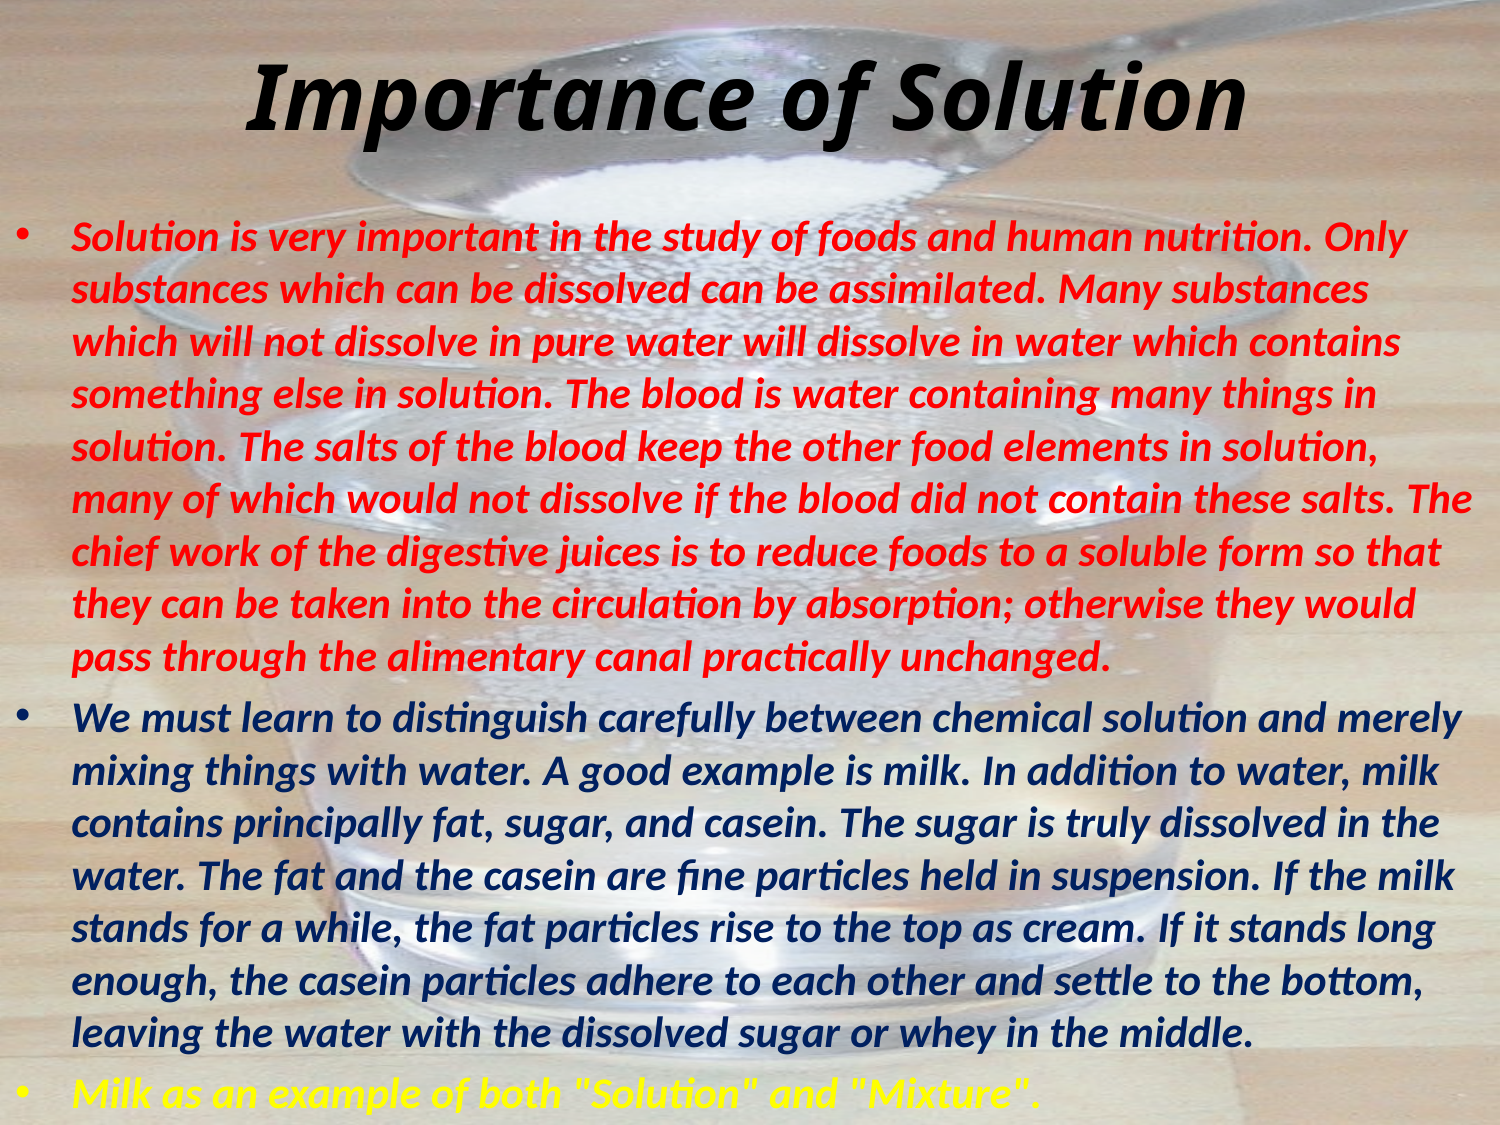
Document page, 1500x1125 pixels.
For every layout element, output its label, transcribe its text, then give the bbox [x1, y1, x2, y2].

title Importance of Solution [75, 0, 1425, 188]
list Solution is very important in the study of foods and human nutrition. Only substances which can be dissolved can be assimilated. Many substances which will not dissolve in pure water will dissolve in water which contains something else in solution. The blood is water containing many things in solution. The salts of the blood keep the other food elements in solution, many of which would not dissolve if the blood did not contain these salts. The chief work of the digestive juices is to reduce foods to a soluble form so that they can be taken into the circulation by absorption; otherwise they would pass through the alimentary canal practically unchanged. We must learn to distinguish carefully between chemical solution and merely mixing things with water. A good example is milk. In addition to water, milk contains principally fat, sugar, and casein. The sugar is truly dissolved in the water. The fat and the casein are fine particles held in suspension. If the milk stands for a while, the fat particles rise to the top as cream. If it stands long enough, the casein particles adhere to each other and settle to the bottom, leaving the water with the dissolved sugar or whey in the middle. Milk as an example of both "Solution" and "Mixture". [0, 200, 1500, 1125]
